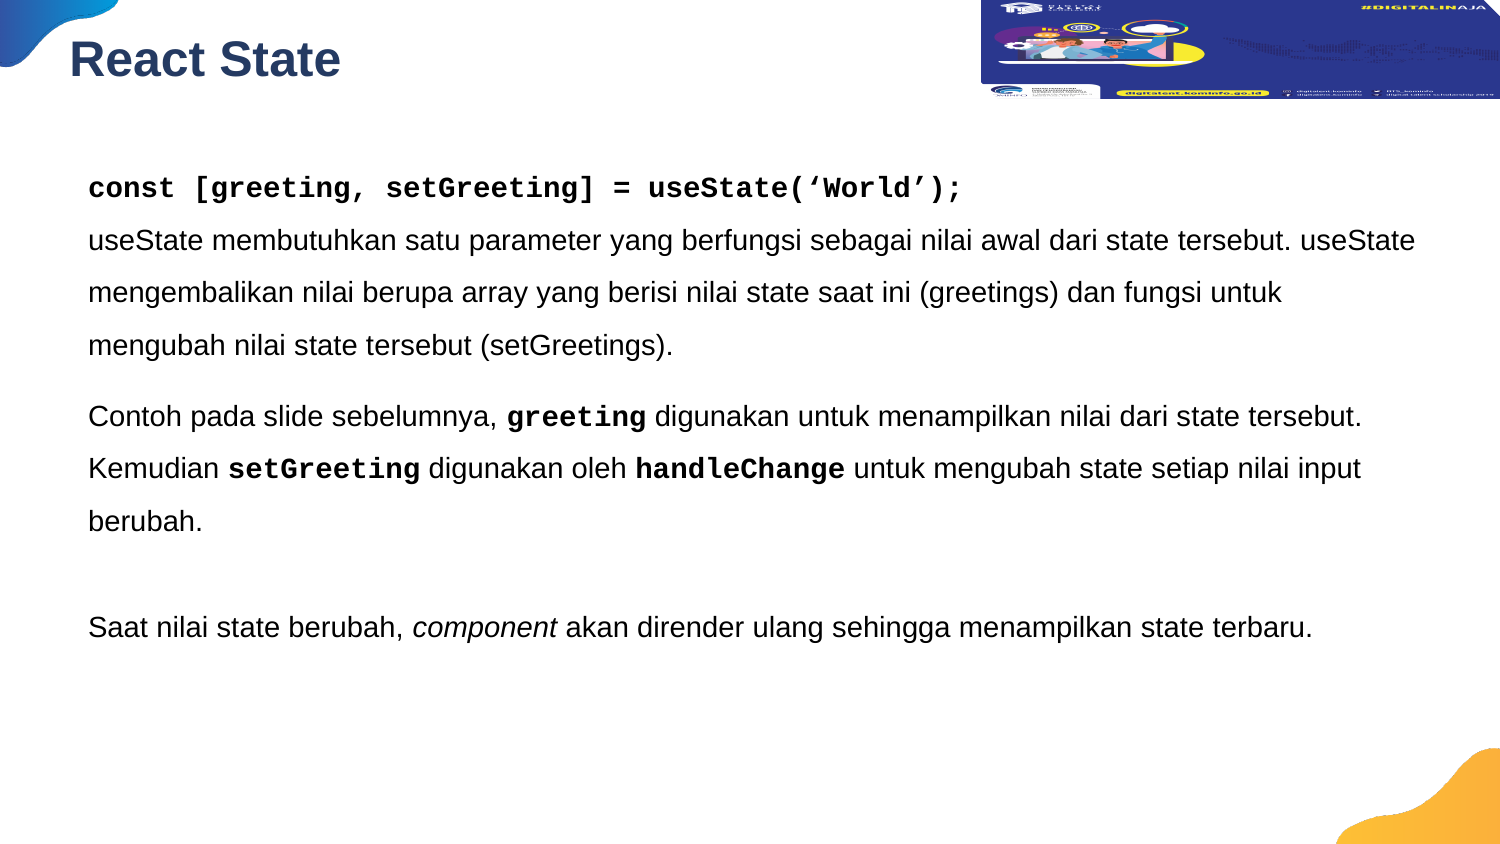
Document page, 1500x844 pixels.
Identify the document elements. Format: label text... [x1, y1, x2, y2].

picture [980, 0, 1500, 100]
text_box Contoh pada slide sebelumnya, greeting digunakan untuk menampilkan nilai dari state tersebut. Kemudian setGreeting digunakan oleh handleChange untuk mengubah state setiap nilai input berubah. [54, 372, 1443, 545]
text_box React State [54, 19, 975, 95]
picture [0, 0, 120, 73]
picture [1334, 740, 1500, 844]
text_box const [greeting, setGreeting] = useState(‘World’); useState membutuhkan satu parameter yang berfungsi sebagai nilai awal dari state tersebut. useState mengembalikan nilai berupa array yang berisi nilai state saat ini (greetings) dan fungsi untuk mengubah nilai state tersebut (setGreetings). [54, 143, 1443, 369]
text_box Saat nilai state berubah, component akan dirender ulang sehingga menampilkan state terbaru. [54, 583, 1443, 651]
